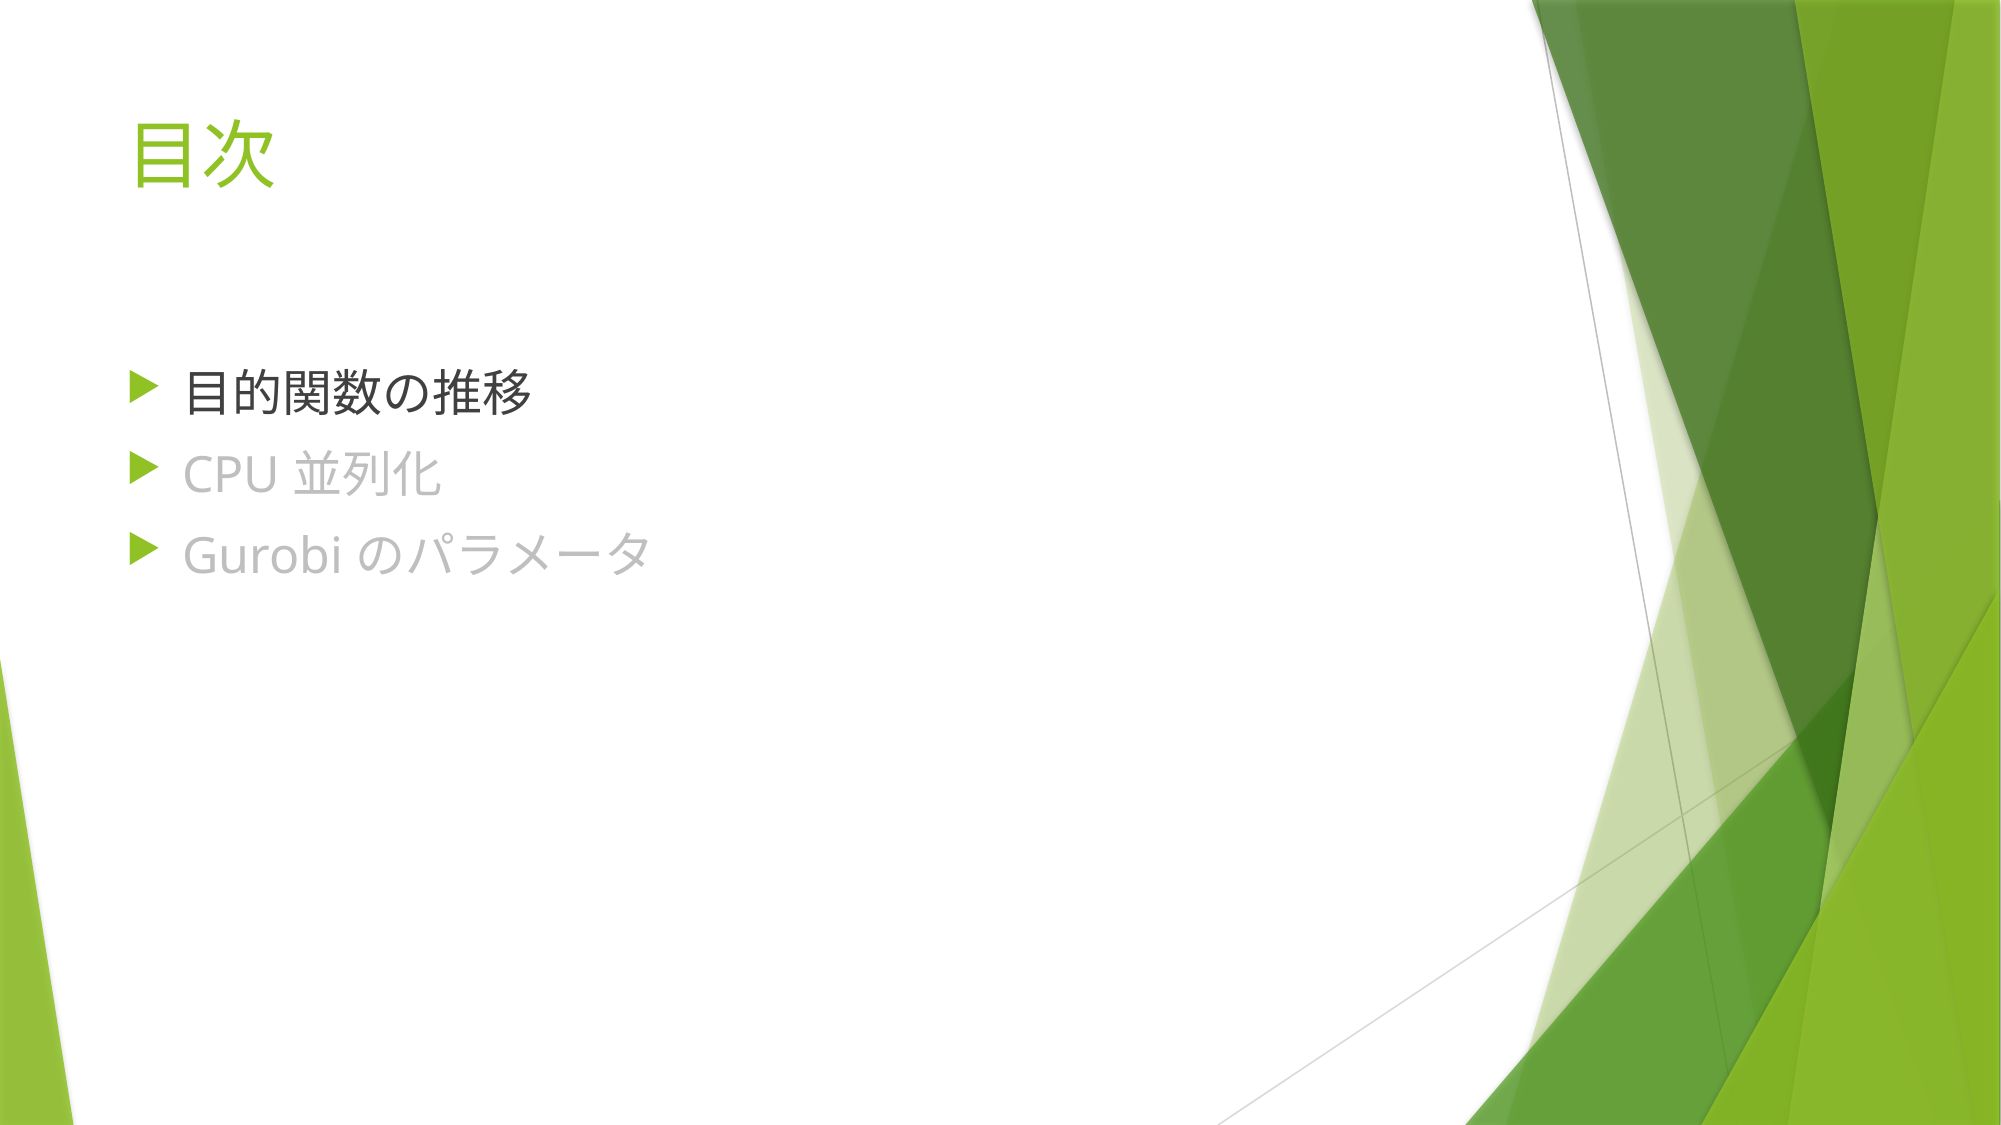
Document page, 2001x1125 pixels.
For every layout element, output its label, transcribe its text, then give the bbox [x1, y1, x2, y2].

list 目的関数の推移 CPU並列化 Gurobiのパラメータ [111, 354, 1522, 992]
title 目次 [111, 99, 1522, 317]
